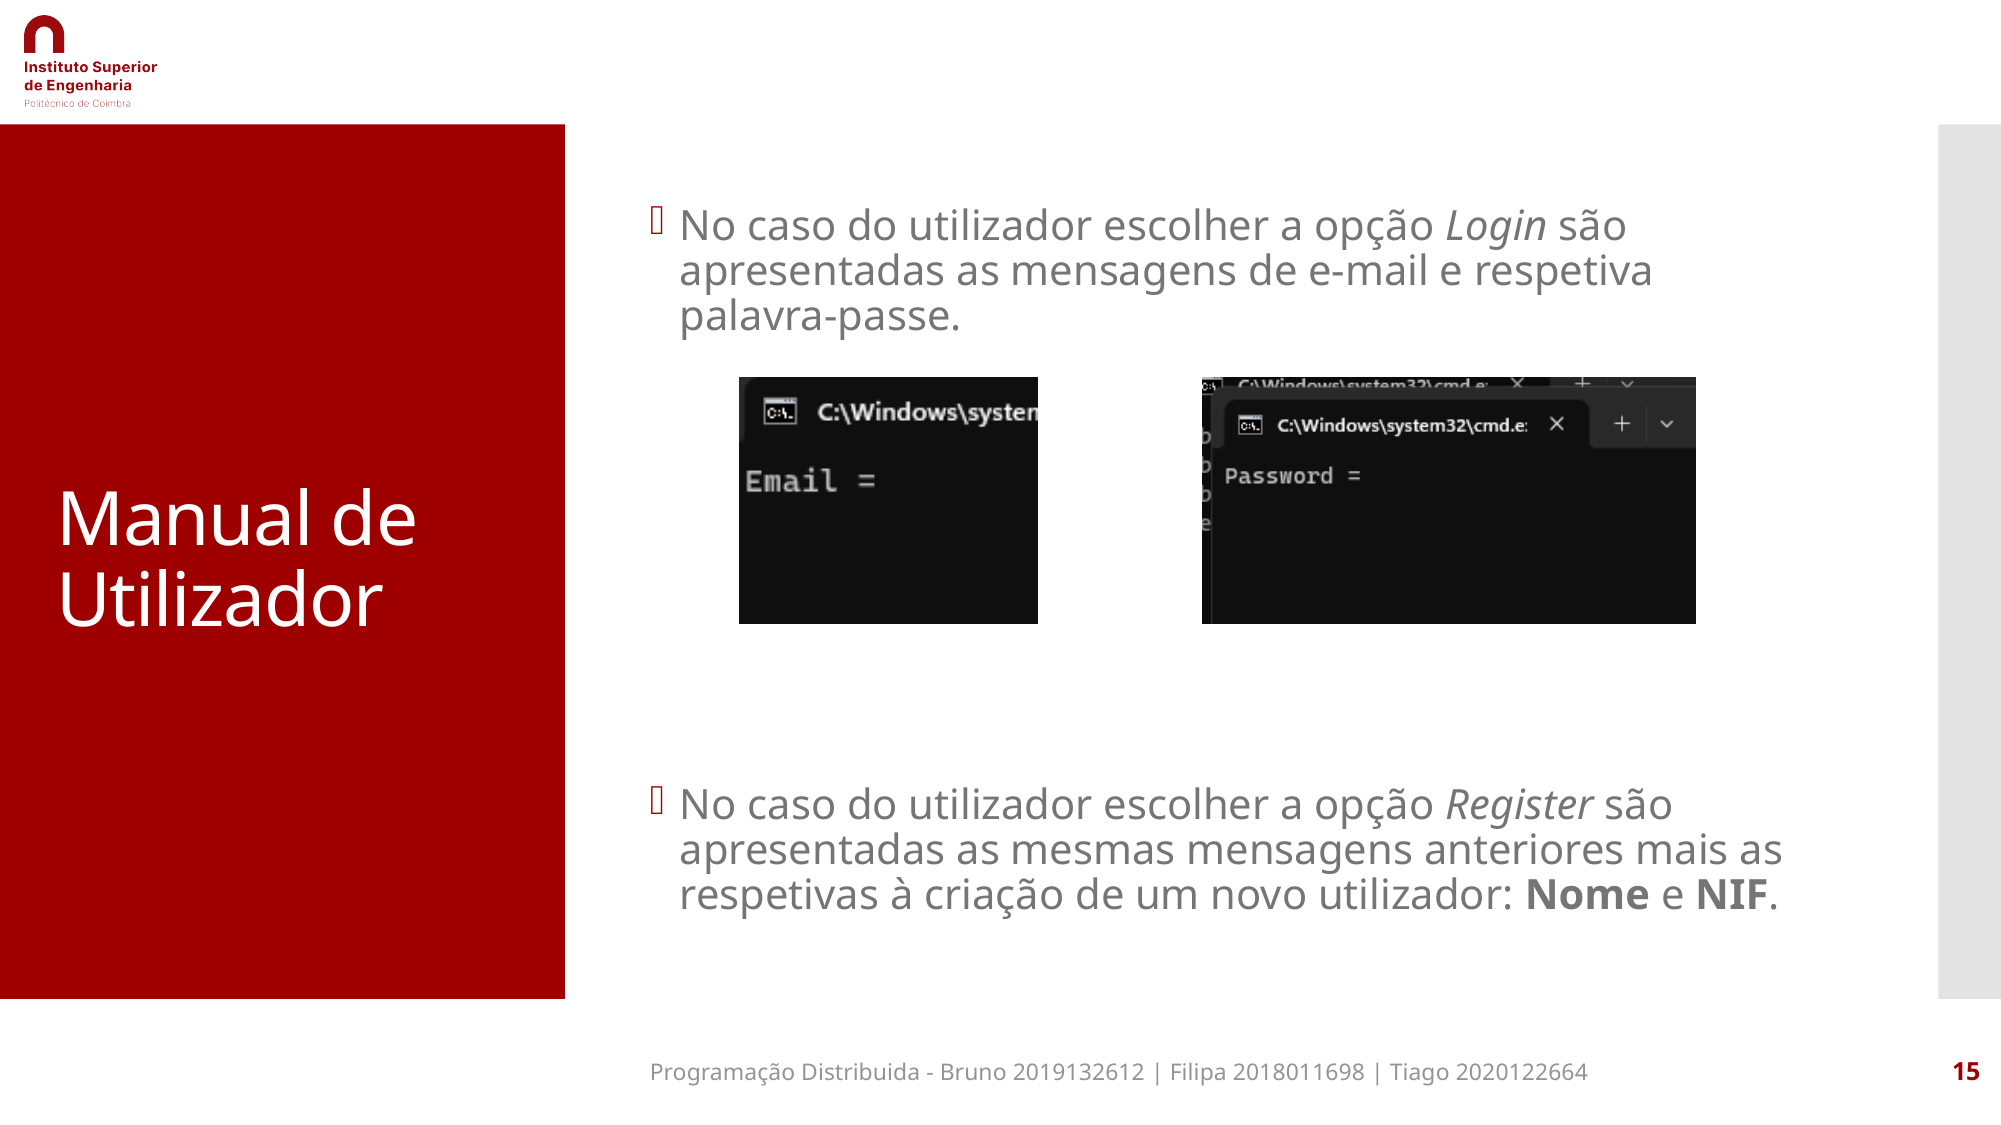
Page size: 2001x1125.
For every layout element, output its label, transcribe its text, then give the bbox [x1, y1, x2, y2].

slide_number 15 [1744, 1042, 1996, 1103]
footer Programação Distribuida - Bruno 2019132612 | Filipa 2018011698 | Tiago 2020122664 [634, 1042, 1605, 1103]
title Manual de Utilizador [41, 184, 525, 940]
picture [739, 377, 1038, 624]
list No caso do utilizador escolher a opção Login são apresentadas as mensagens de e-mail e respetiva palavra-passe. No caso do utilizador escolher a opção Register são apresentadas as mesmas mensagens anteriores mais as respetivas à criação de um novo utilizador: Nome e NIF. [634, 141, 1835, 982]
picture [1202, 377, 1696, 624]
picture [23, 15, 157, 107]
